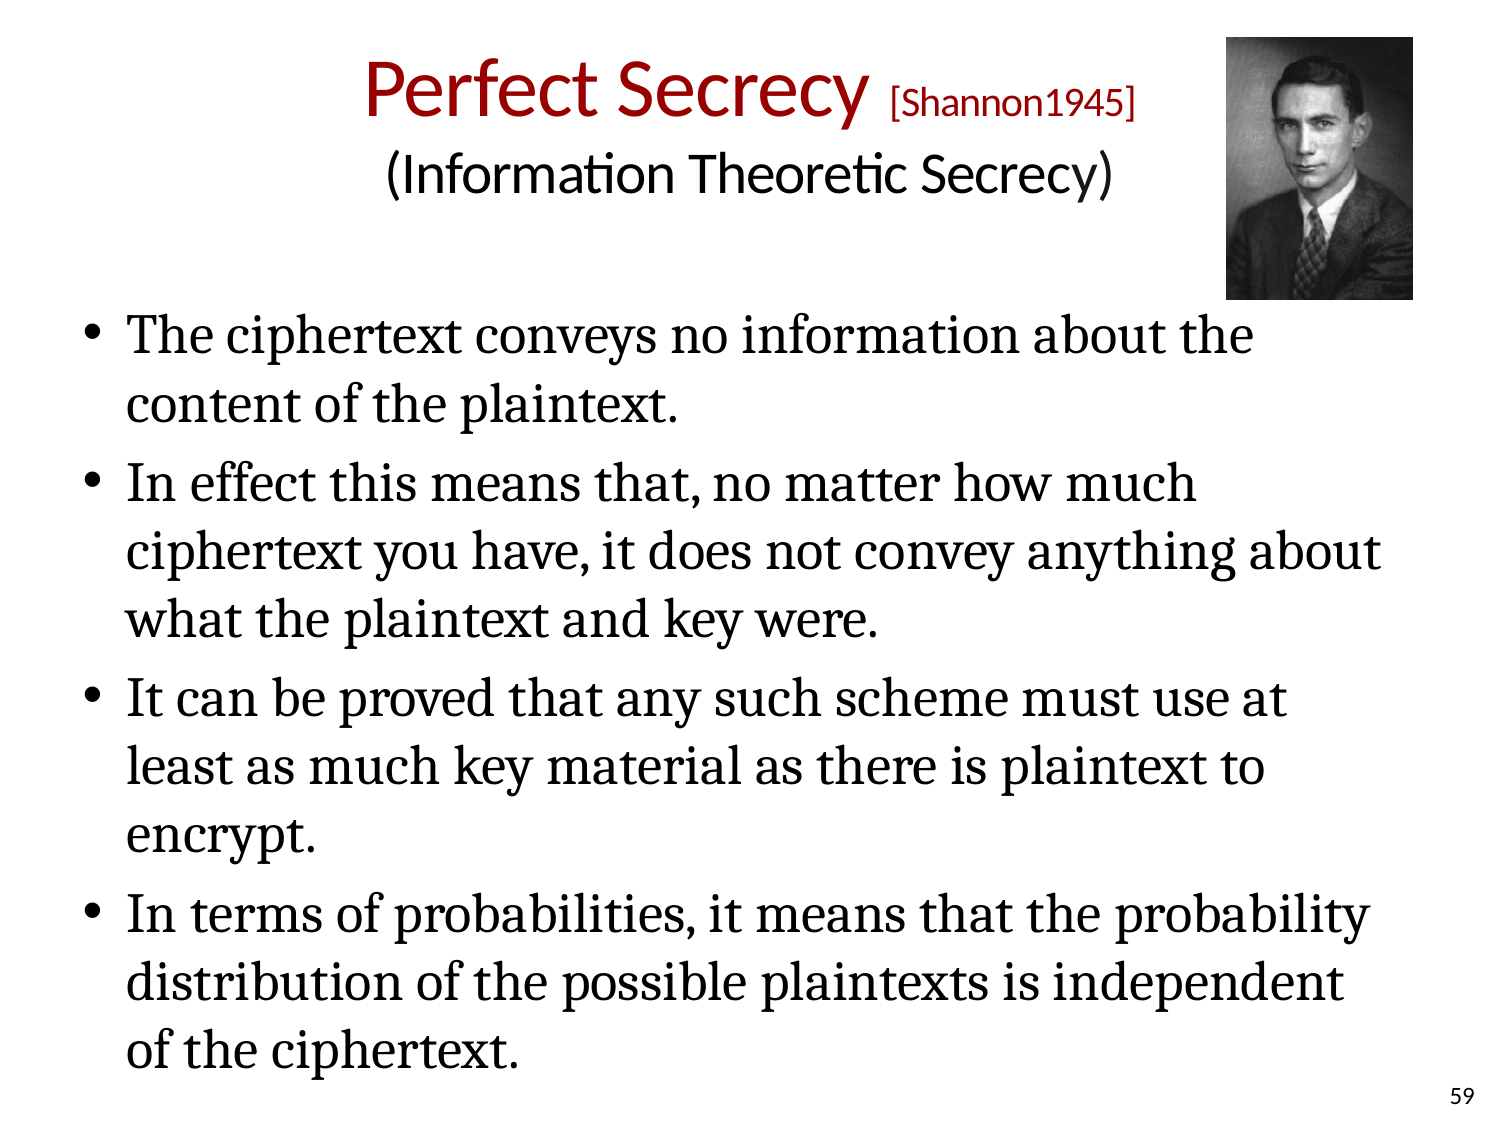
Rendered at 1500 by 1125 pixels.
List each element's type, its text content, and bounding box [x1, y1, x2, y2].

title Perfect Secrecy [Shannon1945] (Information Theoretic Secrecy) [75, 24, 1425, 213]
slide_number 59 [1125, 1065, 1475, 1125]
text_box The ciphertext conveys no information about the content of the plaintext. In effect this means that, no matter how much ciphertext you have, it does not convey anything about what the plaintext and key were. It can be proved that any such scheme must use at least as much key material as there is plaintext to encrypt. In terms of probabilities, it means that the probability distribution of the possible plaintexts is independent of the ciphertext. [67, 289, 1418, 1092]
picture [1226, 37, 1413, 301]
